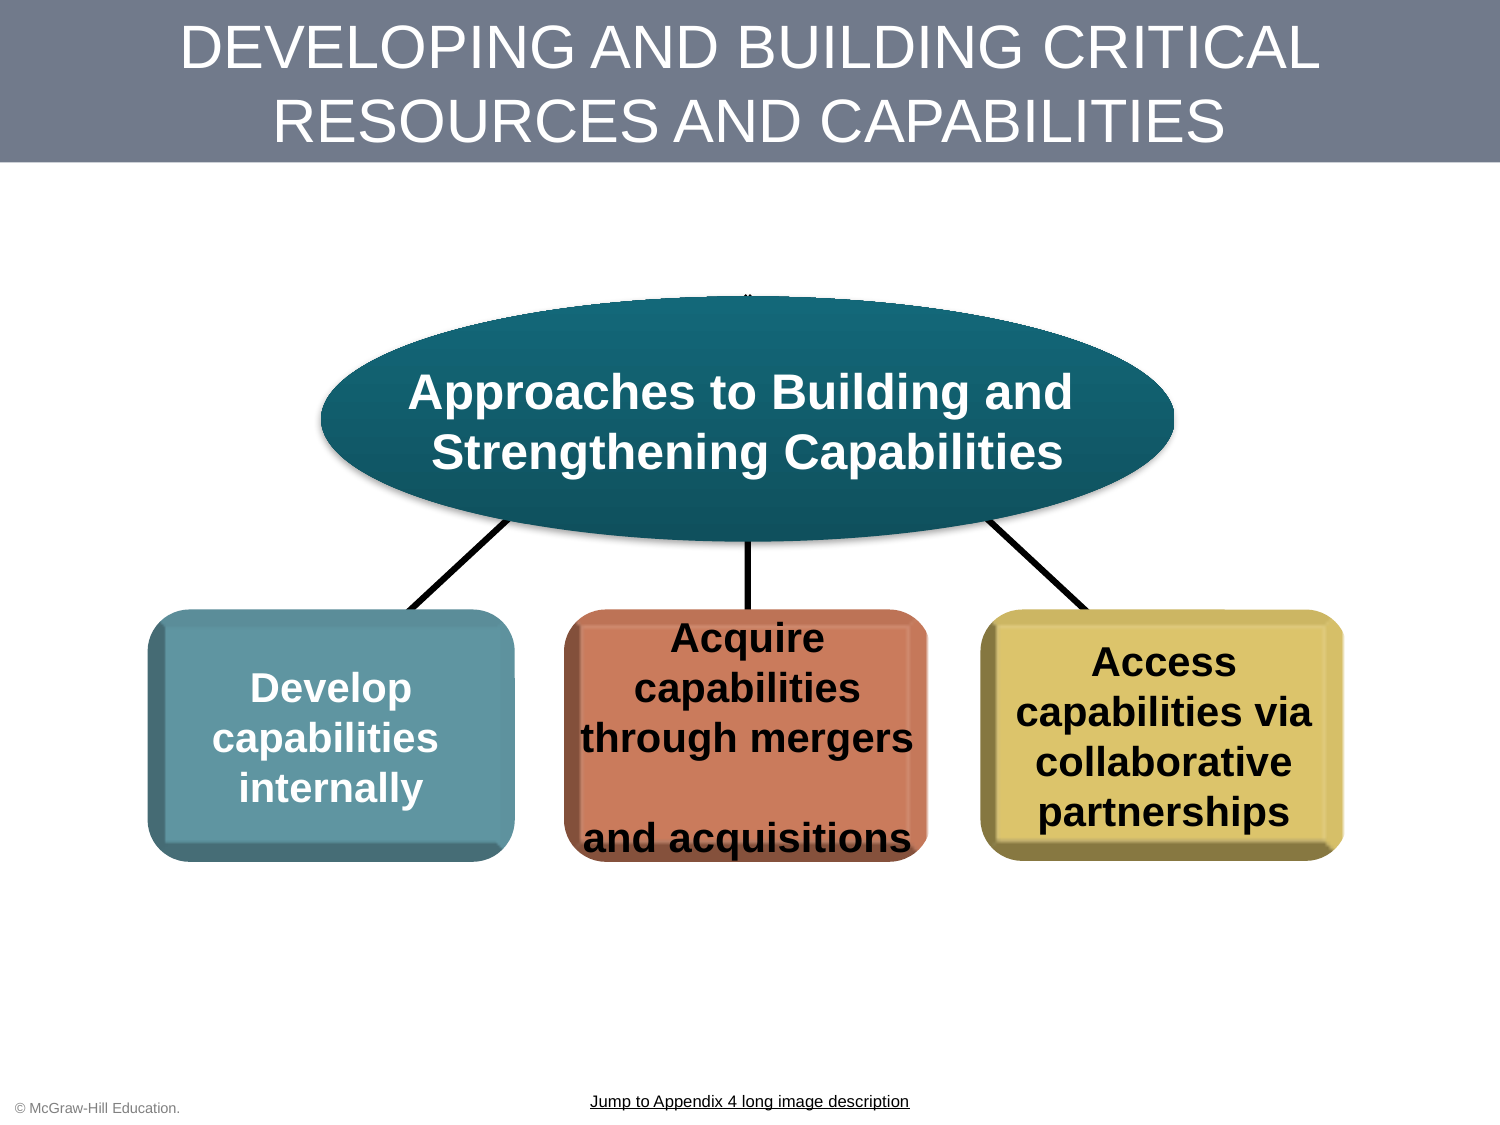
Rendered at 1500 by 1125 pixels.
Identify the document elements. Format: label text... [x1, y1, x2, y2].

title DEVELOPING AND BUILDING CRITICAL RESOURCES AND CAPABILITIES [0, 0, 1500, 163]
list Jump to Appendix 4 long image description [429, 1076, 1071, 1111]
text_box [147, 296, 1348, 863]
